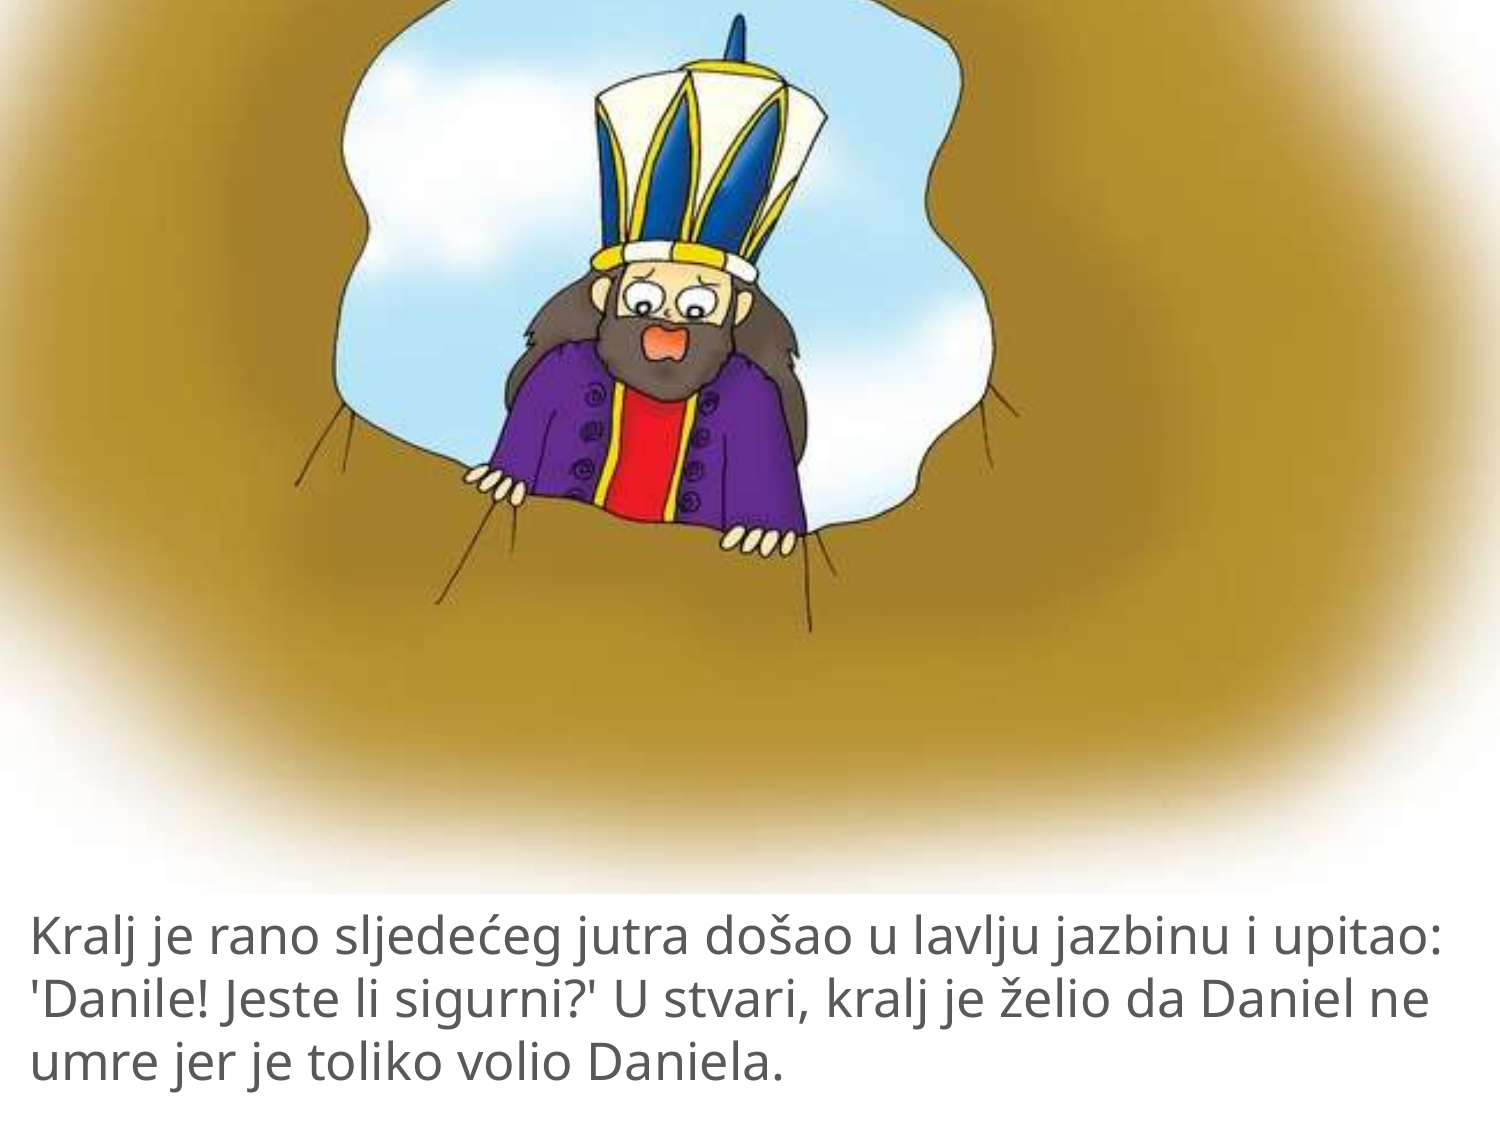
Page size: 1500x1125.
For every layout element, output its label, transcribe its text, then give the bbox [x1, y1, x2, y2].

picture [0, 0, 1500, 894]
text_box Kralj je rano sljedećeg jutra došao u lavlju jazbinu i upitao: 'Danile! Jeste li sigurni?' U stvari, kralj je želio da Daniel ne umre jer je toliko volio Daniela. [14, 900, 1500, 1098]
